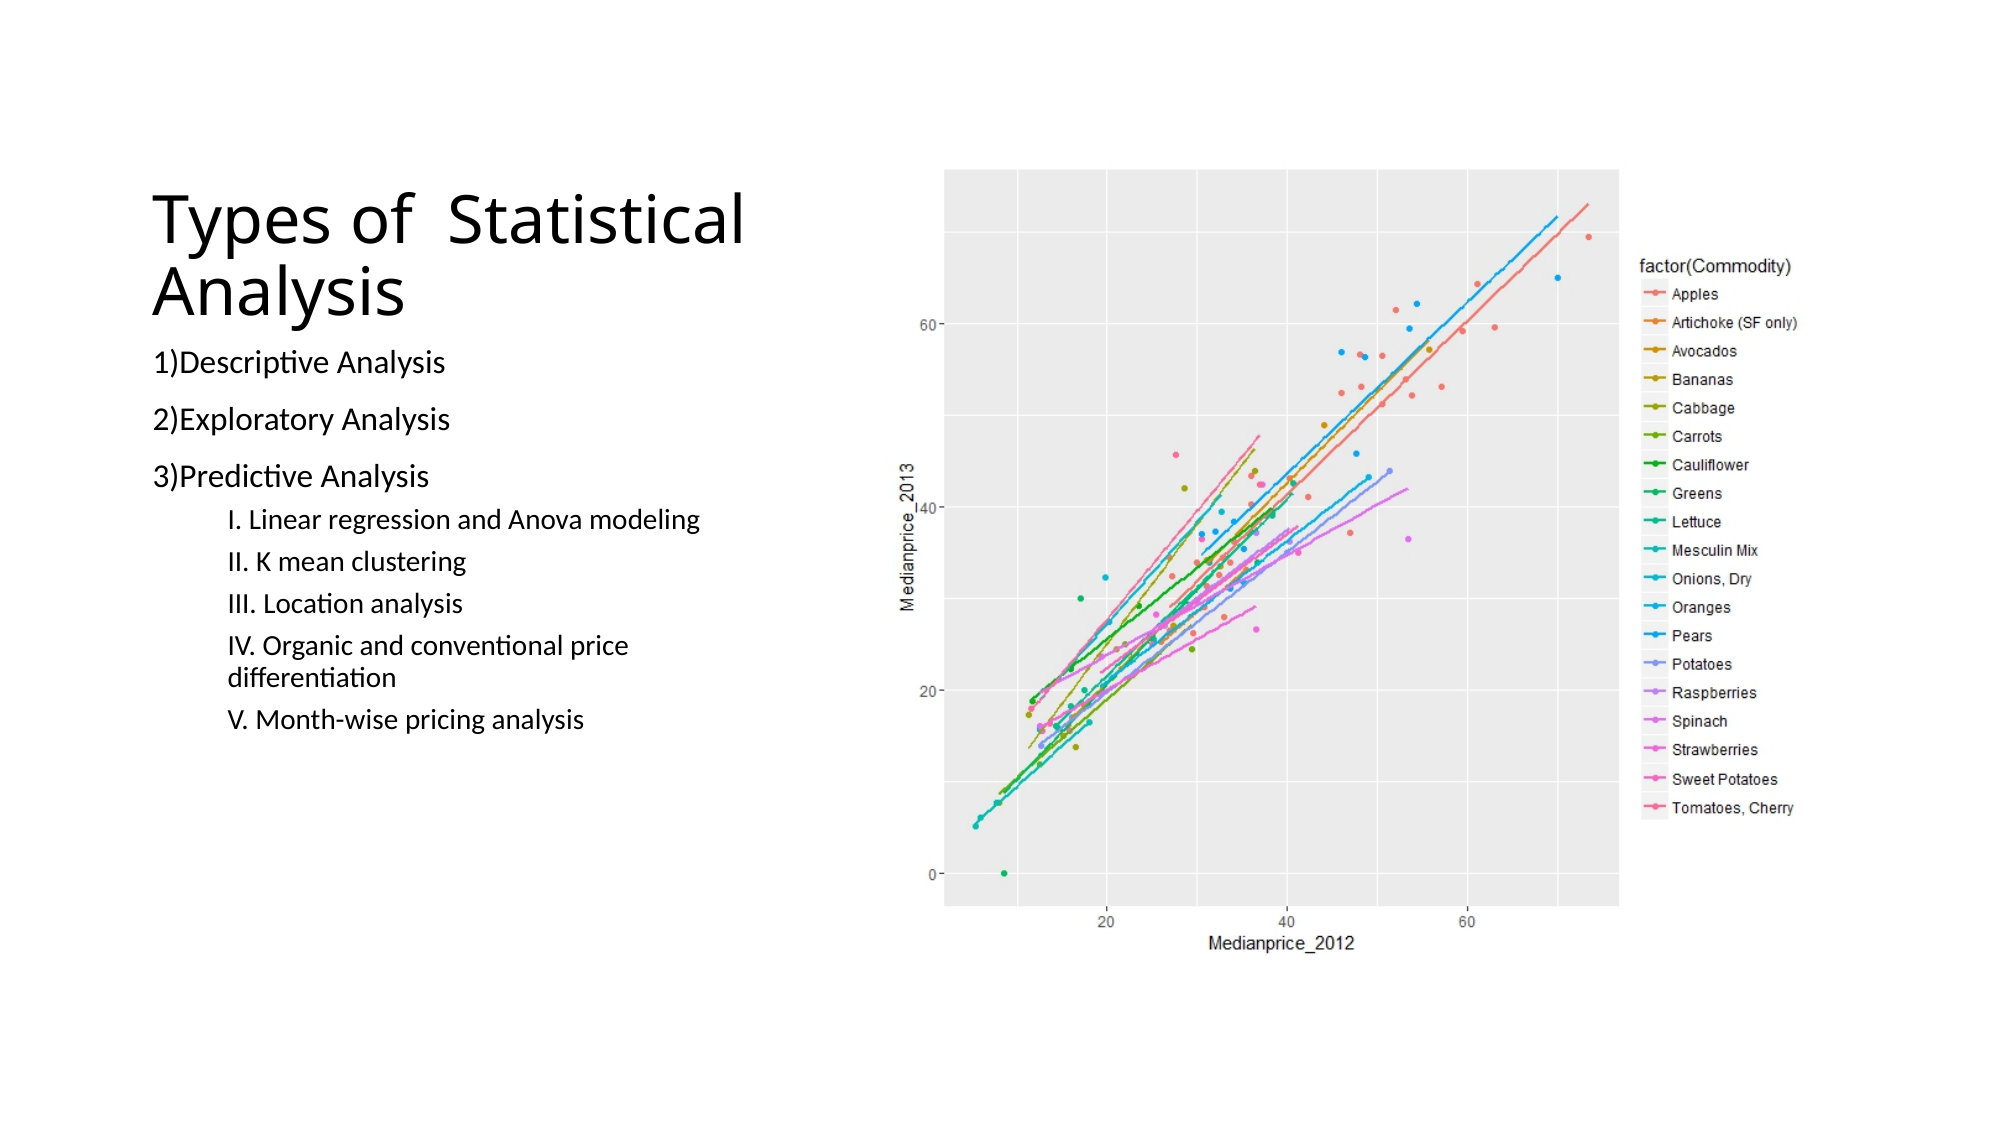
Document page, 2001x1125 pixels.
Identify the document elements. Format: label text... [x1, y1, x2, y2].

title Types of Statistical Analysis [137, 75, 783, 337]
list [885, 161, 1828, 962]
list 1)Descriptive Analysis 2)Exploratory Analysis 3)Predictive Analysis I. Linear regression and Anova modeling II. K mean clustering III. Location analysis IV. Organic and conventional price differentiation V. Month-wise pricing analysis [137, 337, 783, 963]
